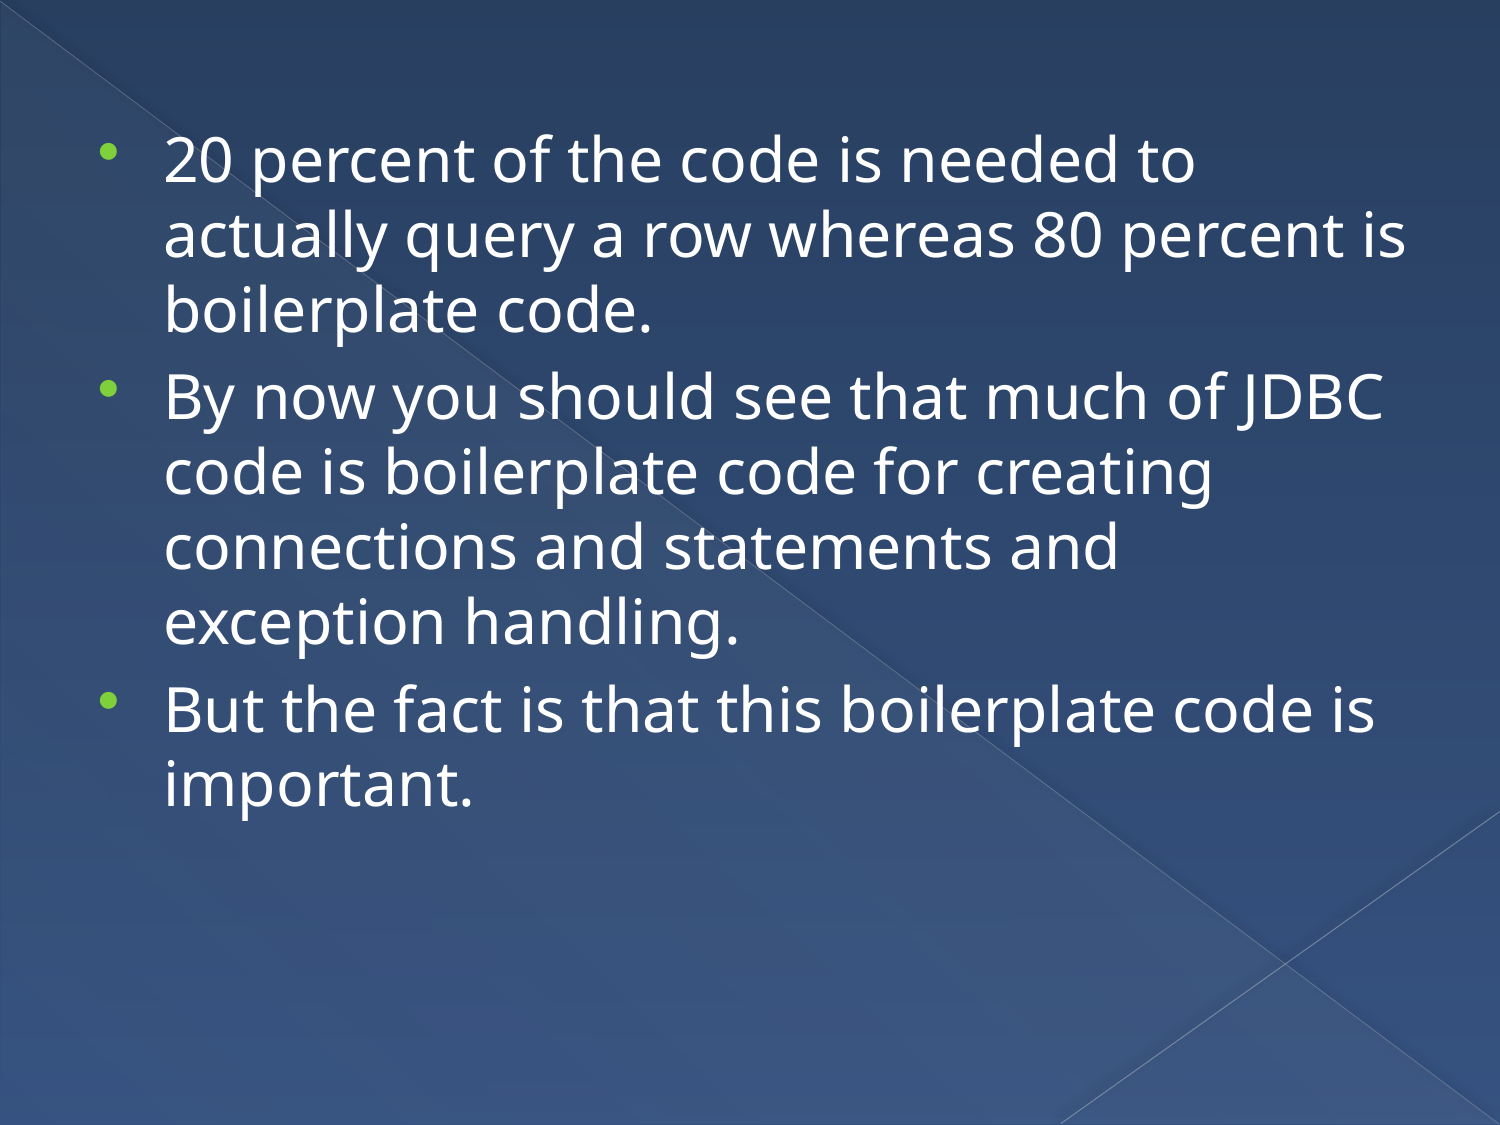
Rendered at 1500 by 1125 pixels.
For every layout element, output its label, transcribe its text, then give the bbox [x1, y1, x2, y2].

list 20 percent of the code is needed to actually query a row whereas 80 percent is boilerplate code. By now you should see that much of JDBC code is boilerplate code for creating connections and statements and exception handling. But the fact is that this boilerplate code is important. [75, 112, 1425, 1059]
